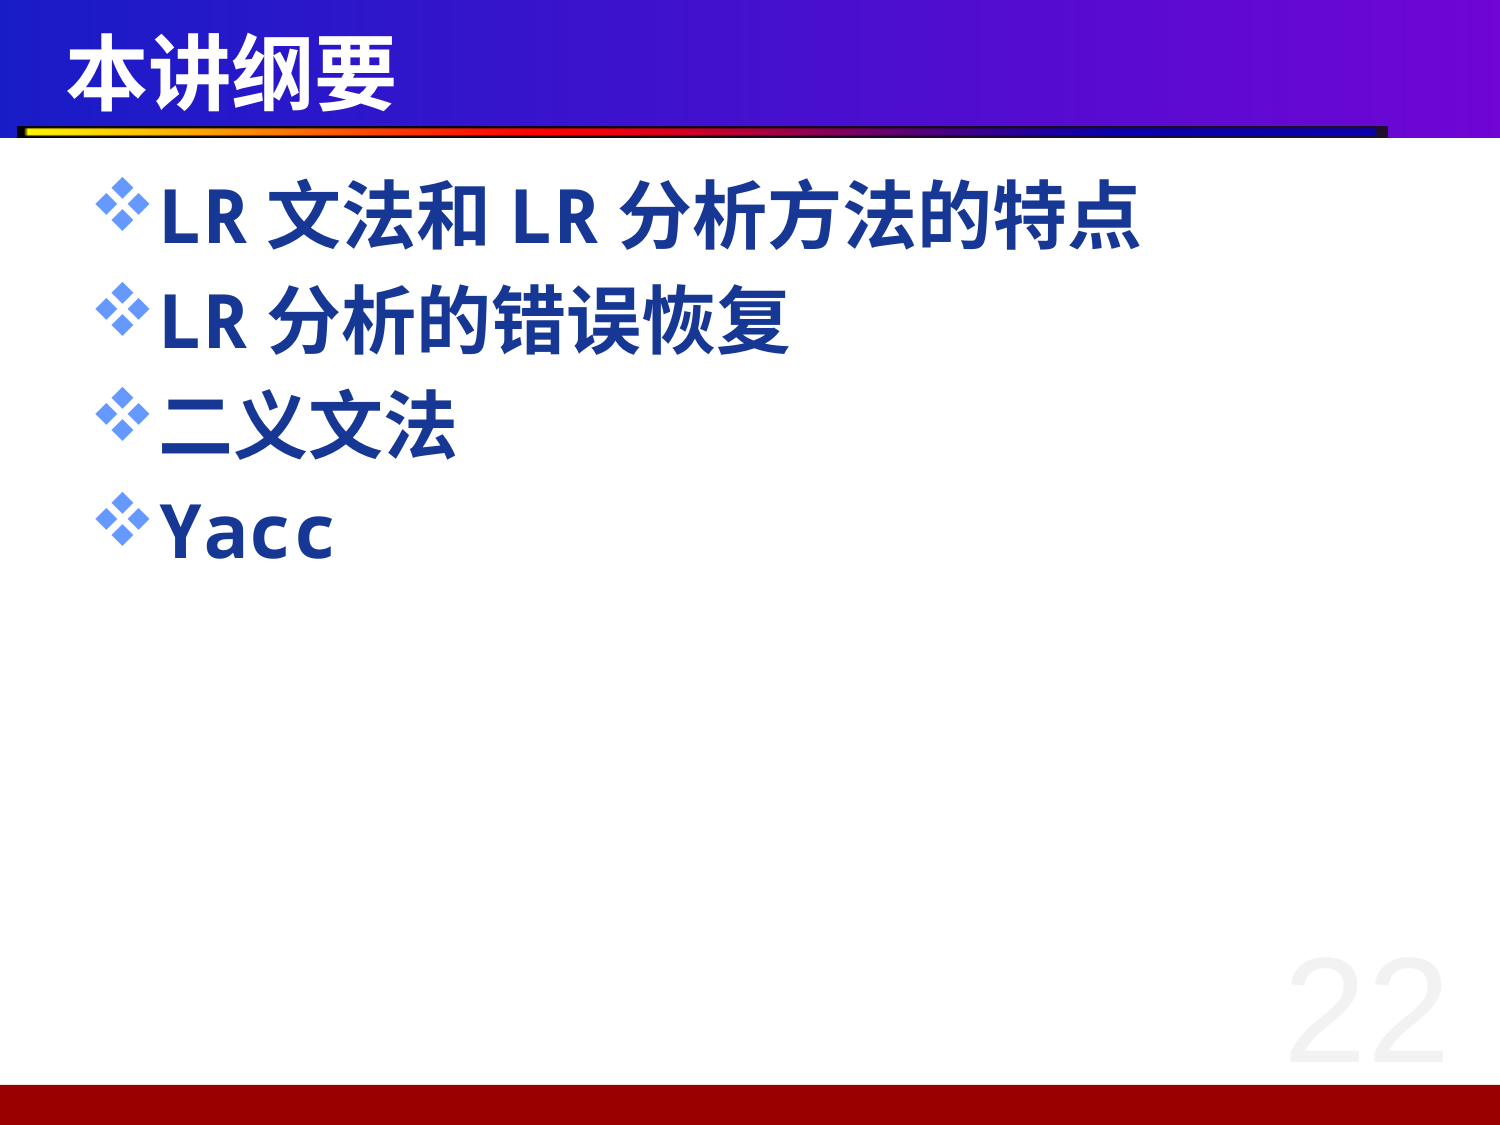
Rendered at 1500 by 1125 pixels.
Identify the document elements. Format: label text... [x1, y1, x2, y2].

list LR文法和LR分析方法的特点 LR分析的错误恢复 二义文法 Yacc [75, 160, 1425, 1022]
title 本讲纲要 [50, 24, 1438, 118]
picture [17, 126, 1388, 138]
slide_number 22 [1234, 904, 1500, 1118]
